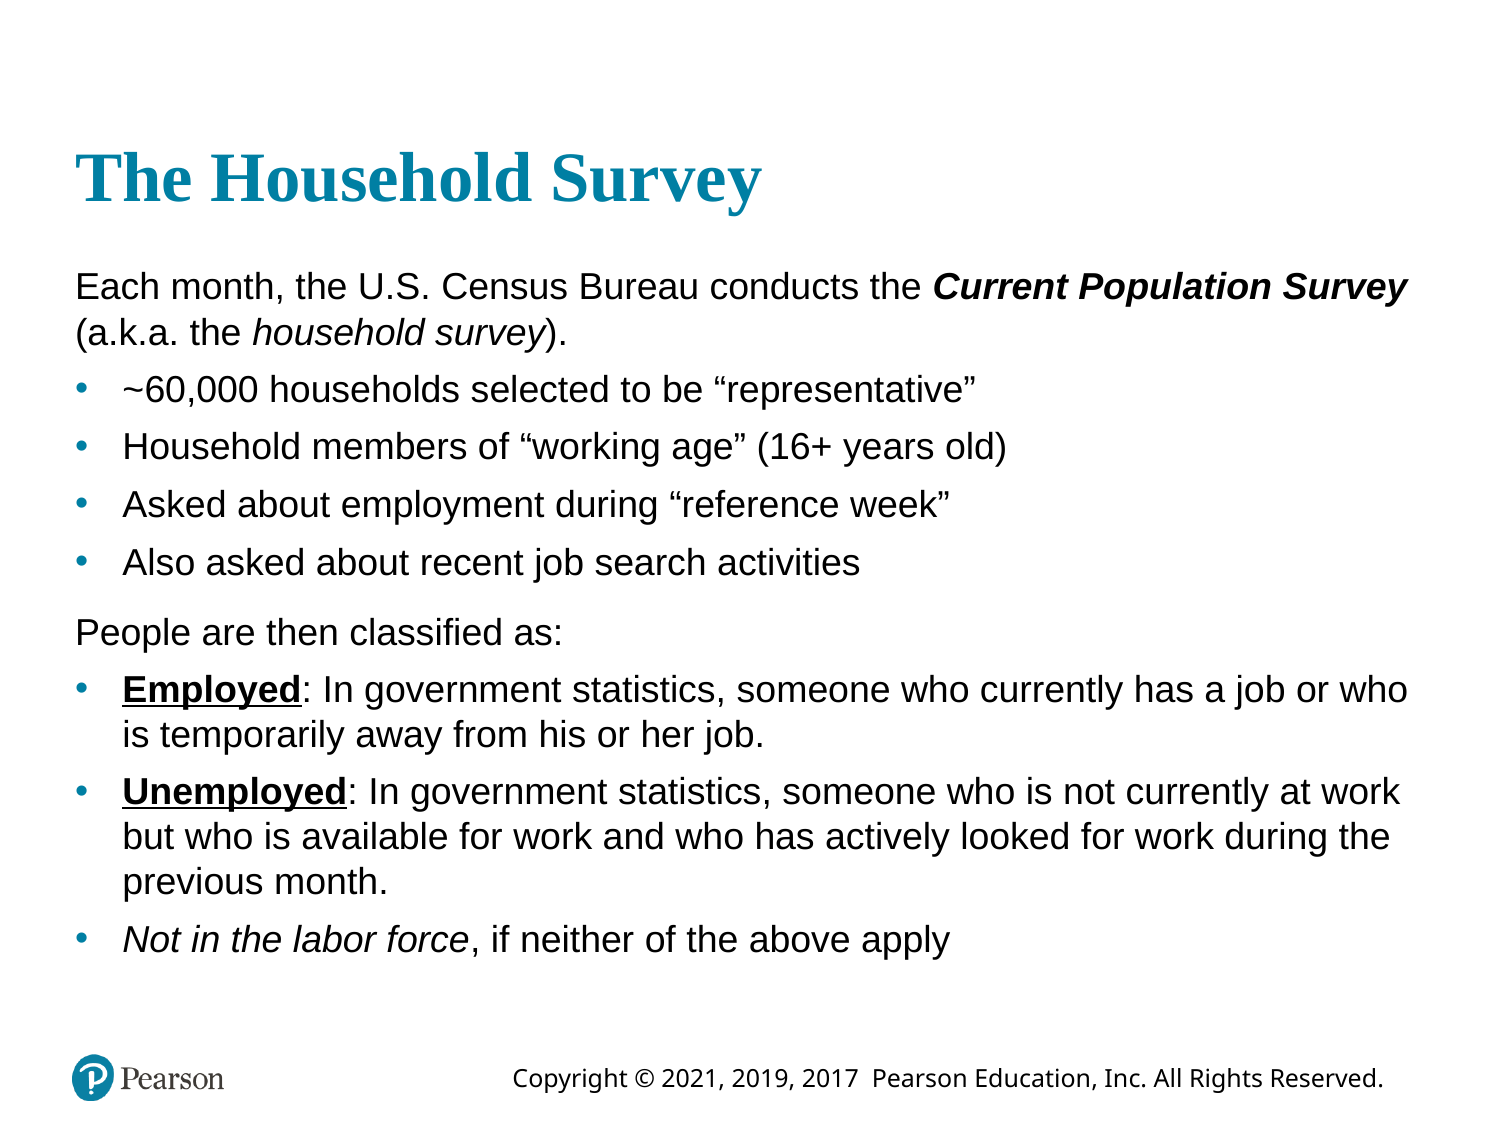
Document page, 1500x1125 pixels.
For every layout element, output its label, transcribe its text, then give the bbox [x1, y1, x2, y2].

picture [72, 1087, 83, 1101]
title The Household Survey [75, 35, 1425, 216]
picture [99, 1054, 224, 1101]
list Each month, the U.S. Census Bureau conducts the Current Population Survey (a.k.a. the household survey). ~60,000 households selected to be “representative” Household members of “working age” (16+ years old) Asked about employment during “reference week” Also asked about recent job search activities People are then classified as: Employed: In government statistics, someone who currently has a job or who is temporarily away from his or her job. Unemployed: In government statistics, someone who is not currently at work but who is available for work and who has actively looked for work during the previous month. Not in the labor force, if neither of the above apply [75, 262, 1425, 1025]
picture [81, 1064, 107, 1089]
picture [72, 1054, 89, 1072]
